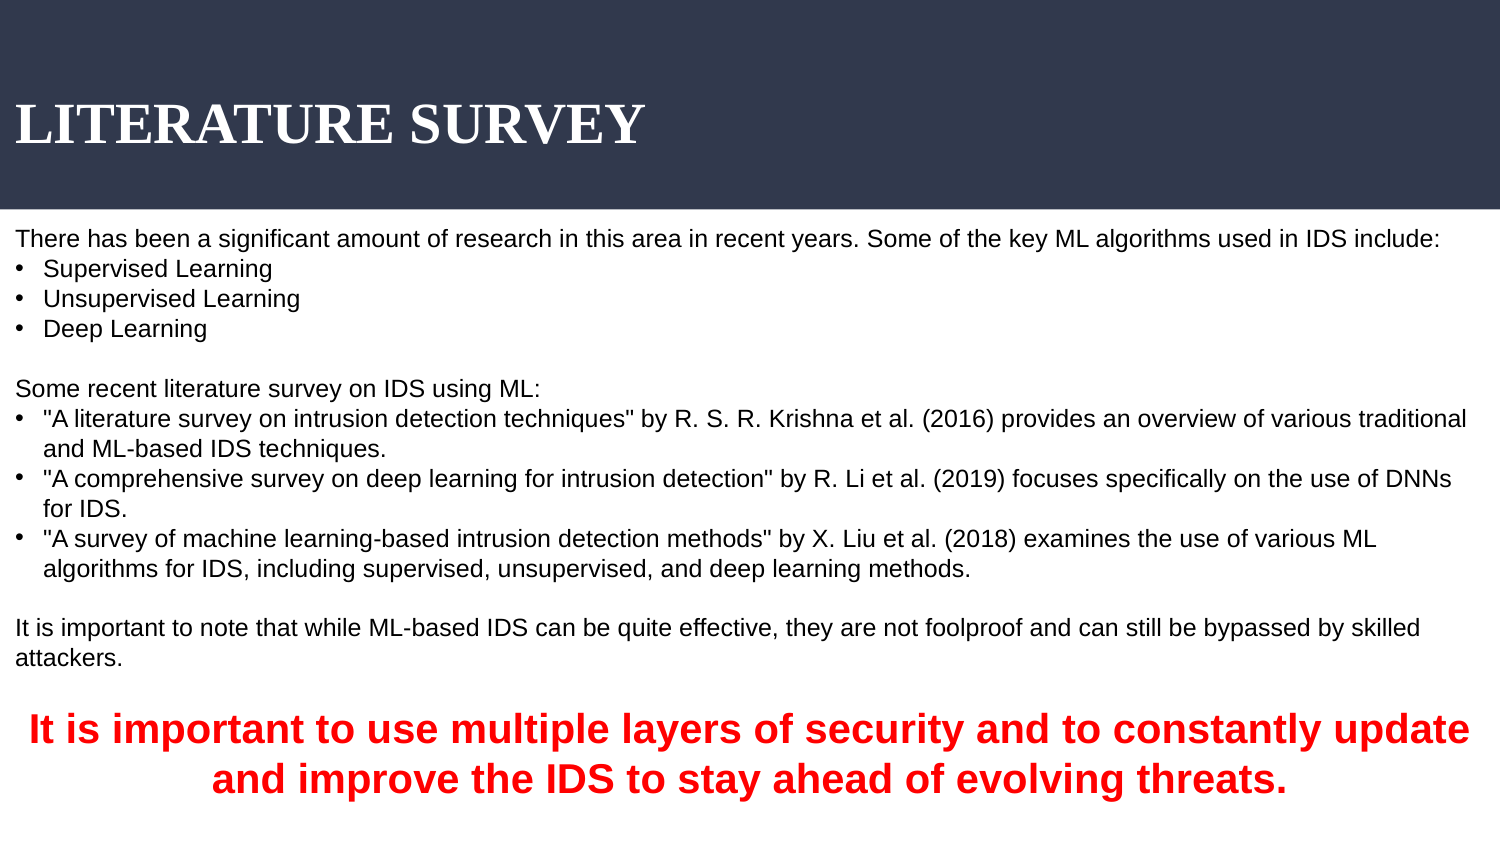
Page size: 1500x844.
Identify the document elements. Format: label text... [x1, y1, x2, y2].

text_box There has been a significant amount of research in this area in recent years. Some of the key ML algorithms used in IDS include: Supervised Learning Unsupervised Learning Deep Learning Some recent literature survey on IDS using ML: "A literature survey on intrusion detection techniques" by R. S. R. Krishna et al. (2016) provides an overview of various traditional and ML-based IDS techniques. "A comprehensive survey on deep learning for intrusion detection" by R. Li et al. (2019) focuses specifically on the use of DNNs for IDS. "A survey of machine learning-based intrusion detection methods" by X. Liu et al. (2018) examines the use of various ML algorithms for IDS, including supervised, unsupervised, and deep learning methods. It is important to note that while ML-based IDS can be quite effective, they are not foolproof and can still be bypassed by skilled attackers. It is important to use multiple layers of security and to constantly update and improve the IDS to stay ahead of evolving threats. [0, 207, 1500, 844]
title LITERATURE SURVEY [0, 0, 1500, 207]
